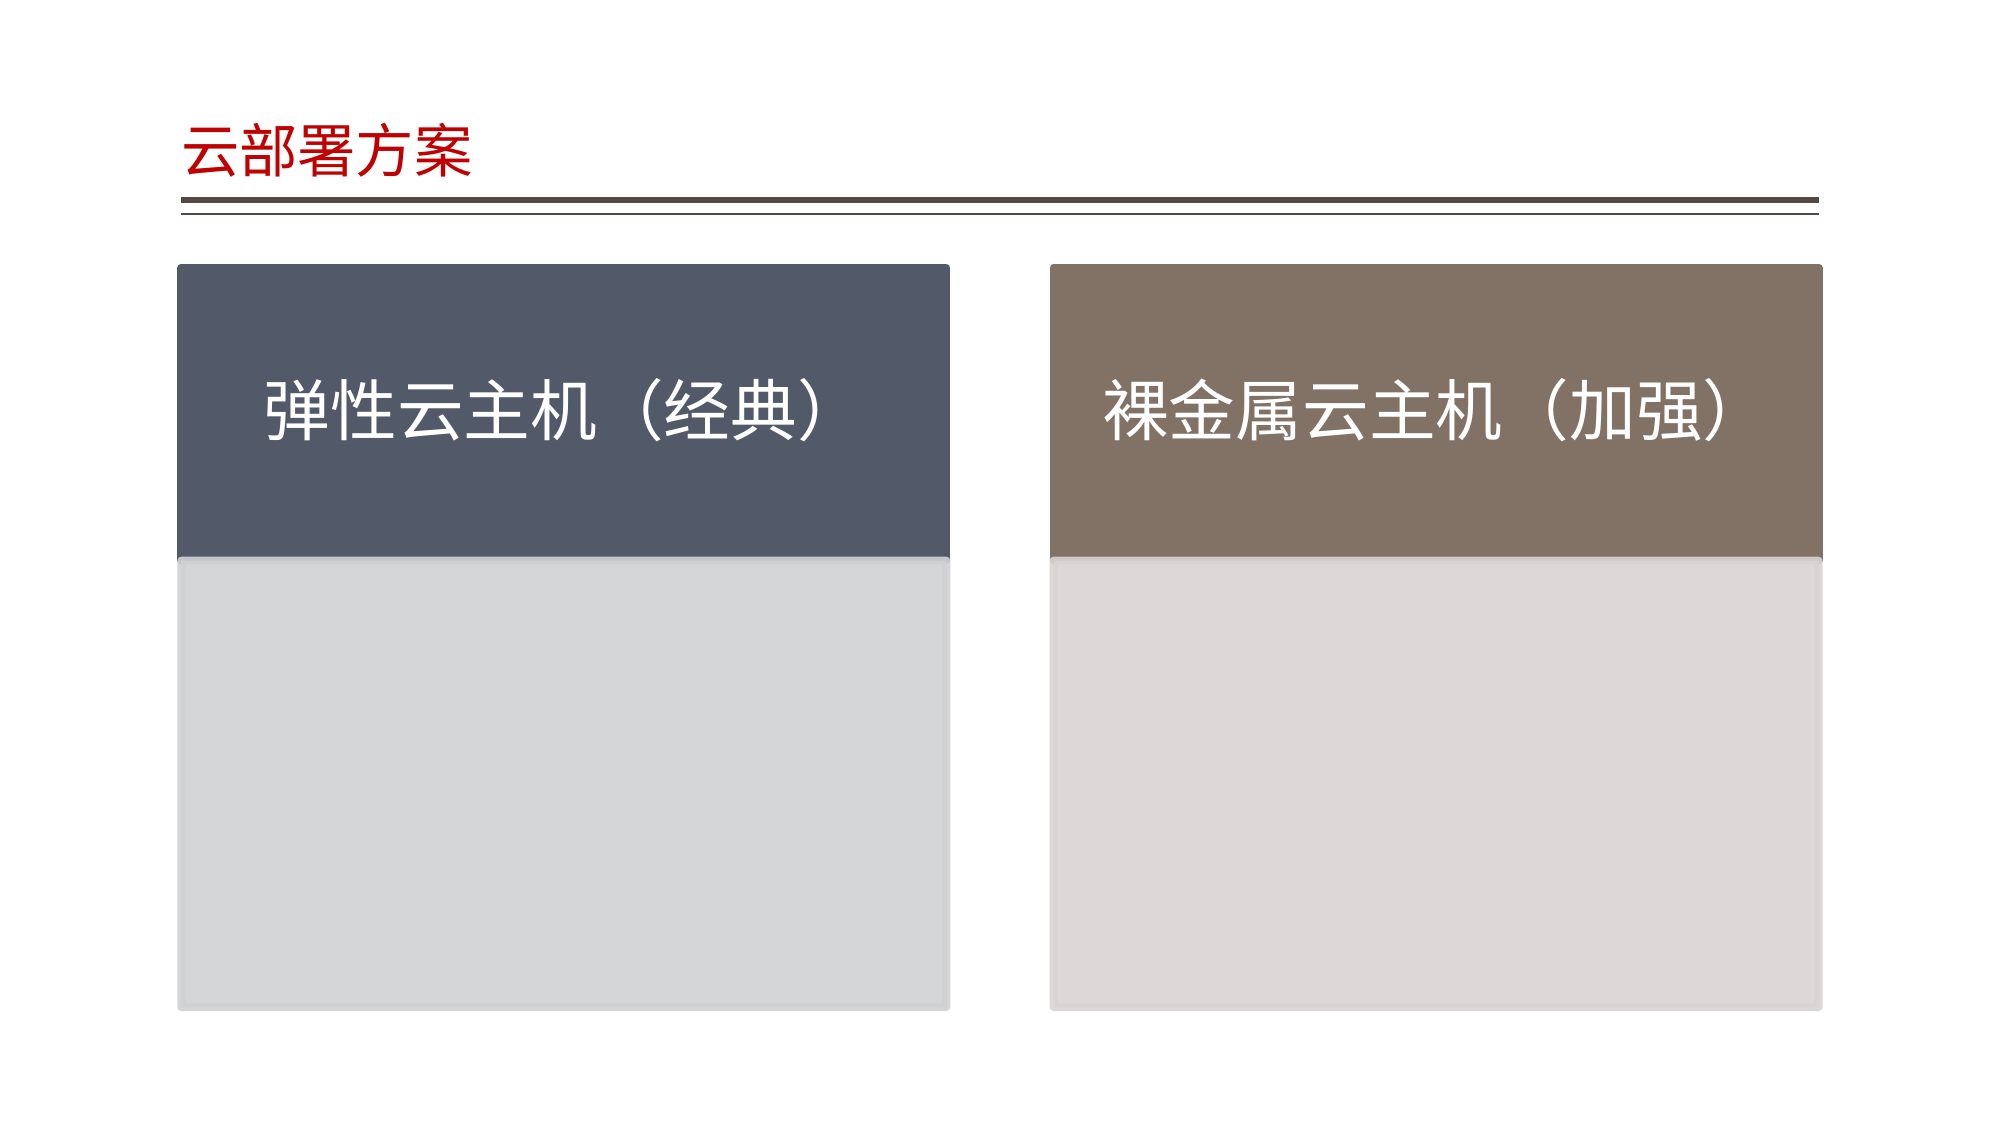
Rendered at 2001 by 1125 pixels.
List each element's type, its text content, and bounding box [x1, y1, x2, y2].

title 云部署方案 [181, 12, 1819, 193]
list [181, 262, 1819, 1013]
